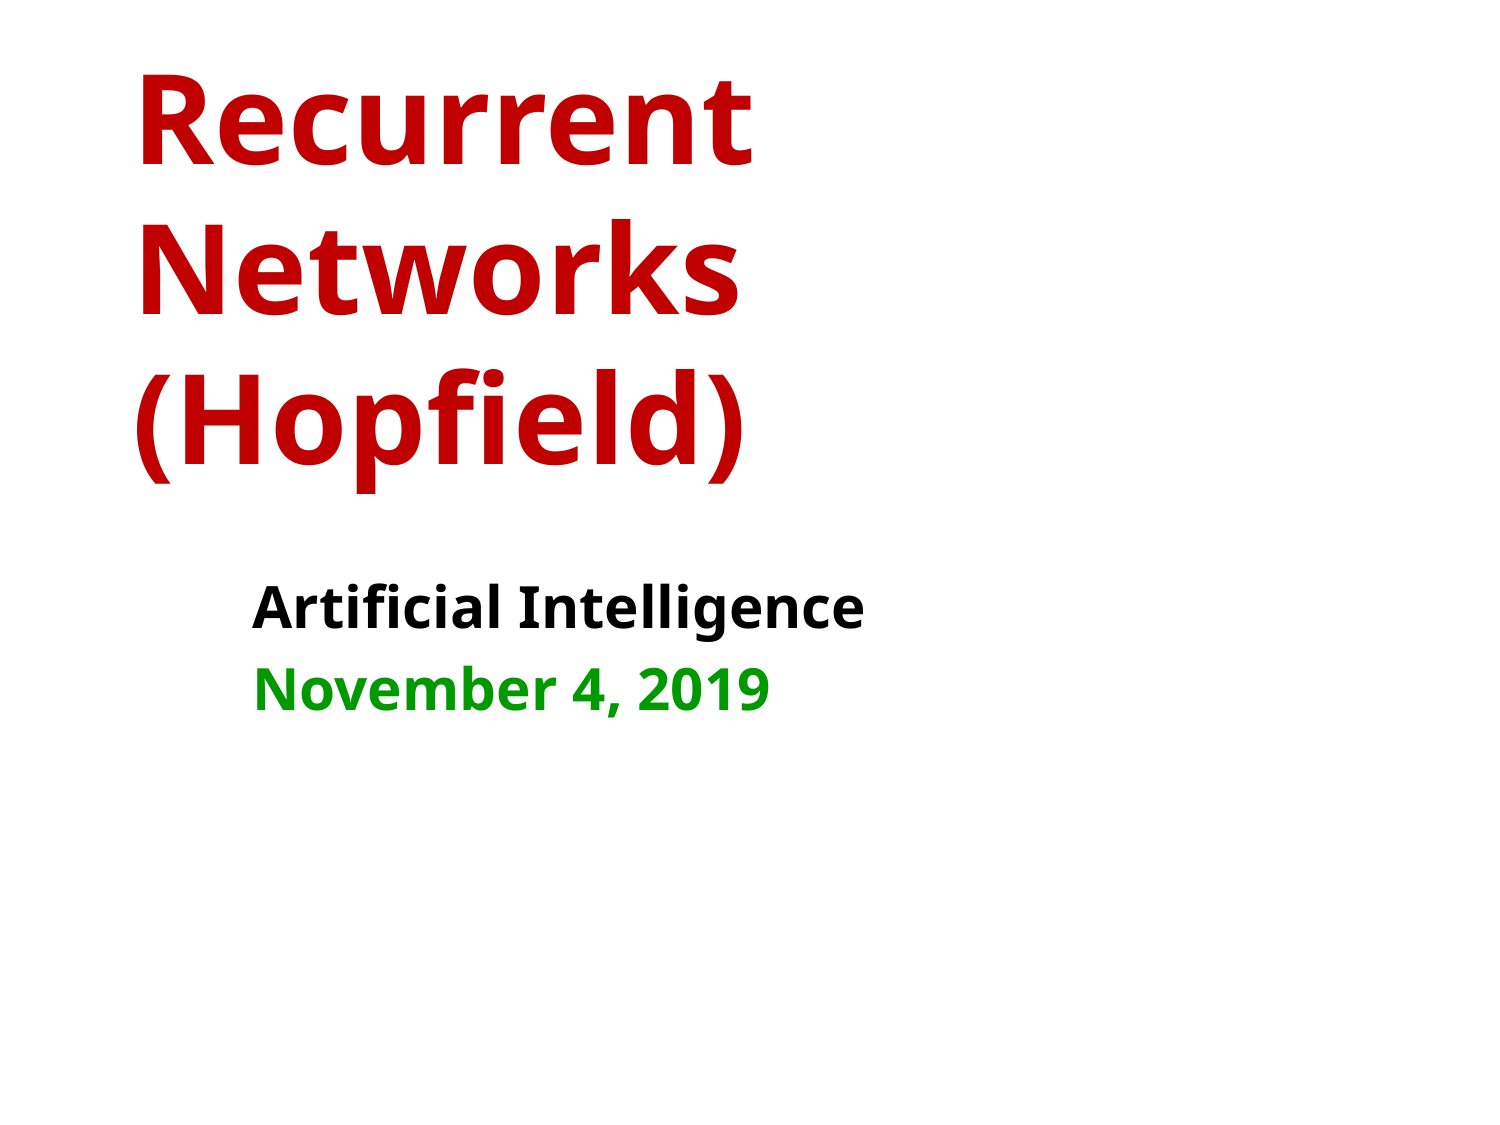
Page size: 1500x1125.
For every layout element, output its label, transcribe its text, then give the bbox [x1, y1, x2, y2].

title Recurrent Networks (Hopfield) [116, 271, 1393, 498]
subtitle Artificial Intelligence November 4, 2019 [237, 562, 1388, 826]
